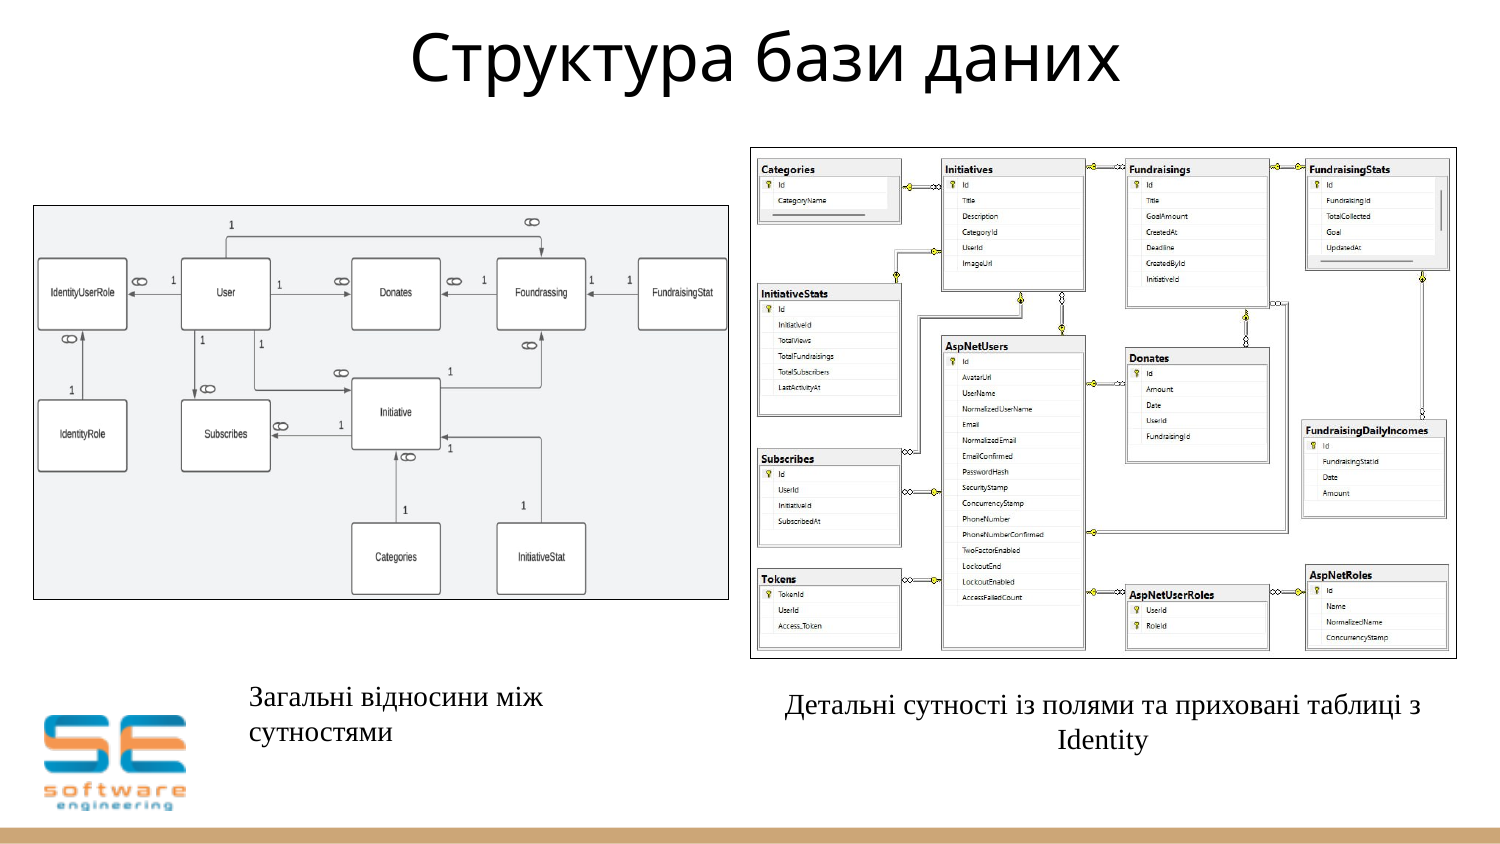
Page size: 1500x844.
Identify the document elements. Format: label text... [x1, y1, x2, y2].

picture [749, 147, 1457, 659]
picture [43, 714, 186, 811]
title Структура бази даних [75, 0, 1474, 111]
text_box Детальні сутності із полями та приховані таблиці з Identity [728, 677, 1479, 763]
picture [33, 205, 729, 600]
text_box Загальні відносини між сутностями [234, 670, 568, 755]
